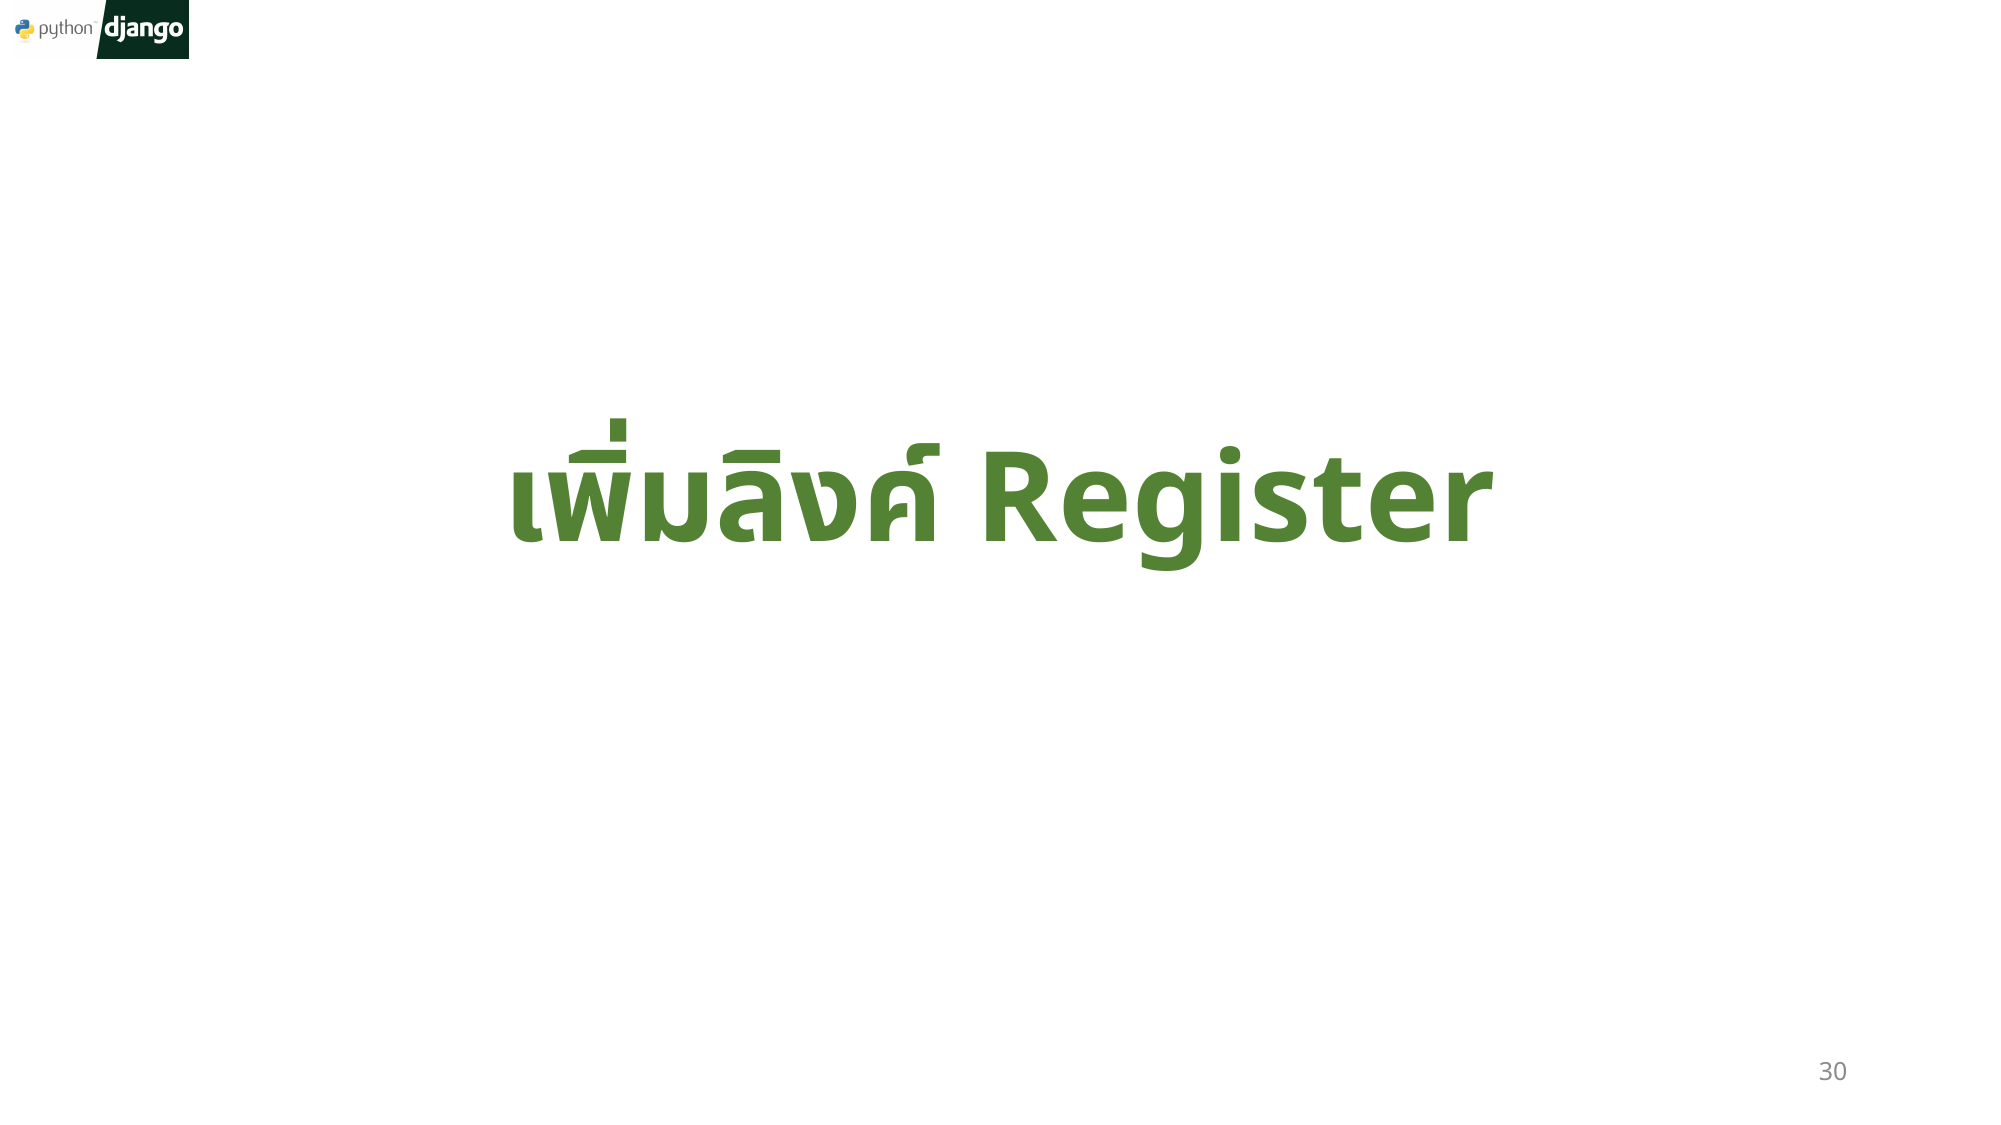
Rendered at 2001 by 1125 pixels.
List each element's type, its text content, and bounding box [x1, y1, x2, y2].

title เพิ่มลิงค์ Register [249, 184, 1750, 576]
picture [11, 0, 189, 59]
slide_number 30 [1412, 1042, 1863, 1103]
